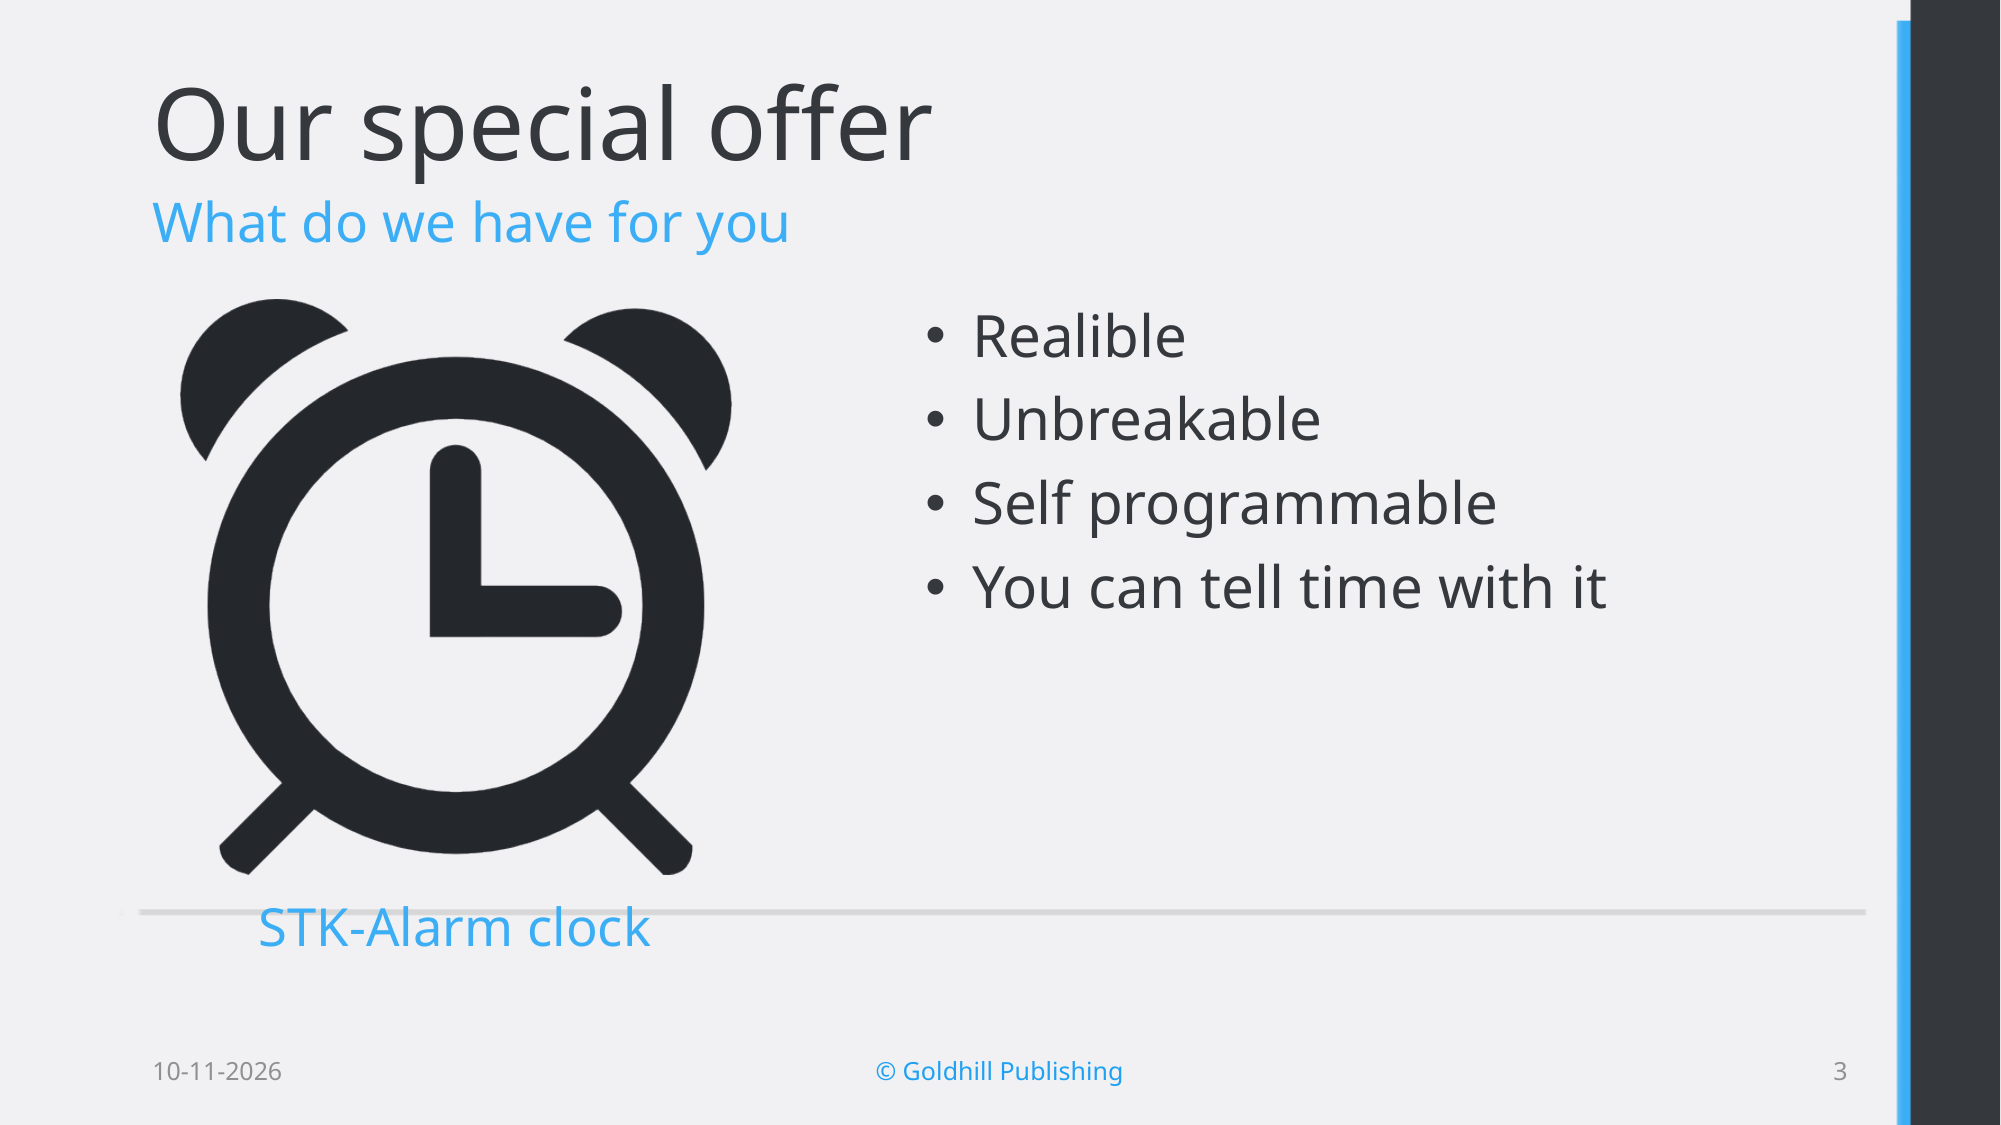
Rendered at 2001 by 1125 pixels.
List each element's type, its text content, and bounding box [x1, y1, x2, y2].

text_box STK-Alarm clock [243, 894, 669, 969]
slide_number 2 [1412, 1042, 1863, 1103]
title Our special offer [137, 59, 1863, 196]
footer © Goldhill Publishing [662, 1042, 1338, 1103]
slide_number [137, 1042, 588, 1103]
picture [0, 0, 2001, 1125]
list Realible Unbreakable Self programmable You can tell time with it [910, 299, 1815, 875]
list What do we have for you [137, 188, 1517, 263]
